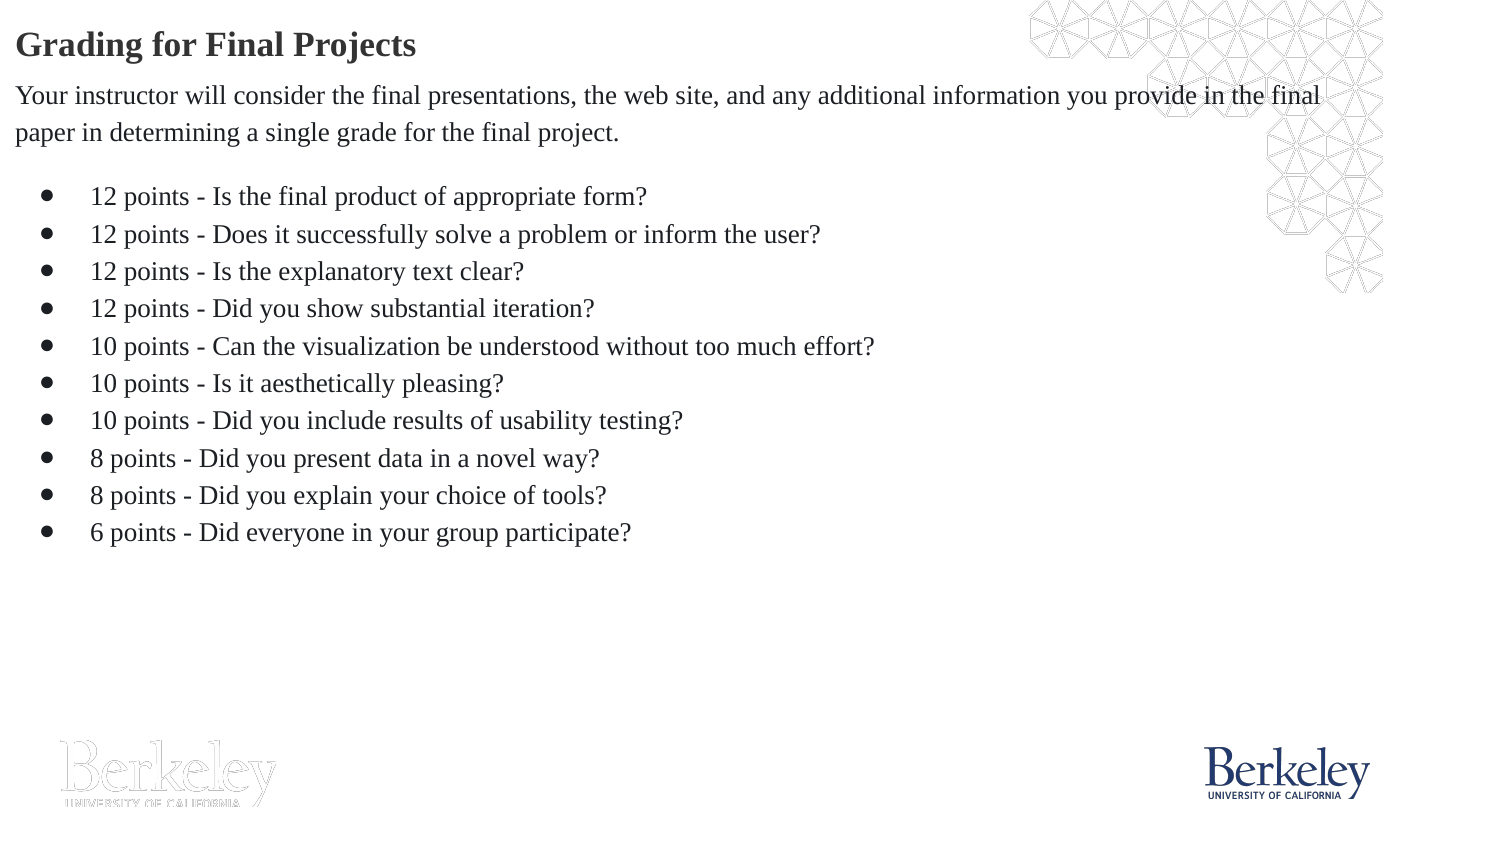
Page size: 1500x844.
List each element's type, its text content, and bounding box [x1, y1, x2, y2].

picture [60, 740, 276, 807]
text_box Grading for Final Projects Your instructor will consider the final presentations, the web site, and any additional information you provide in the final paper in determining a single grade for the final project. 12 points - Is the final product of appropriate form? 12 points - Does it successfully solve a problem or inform the user? 12 points - Is the explanatory text clear? 12 points - Did you show substantial iteration? 10 points - Can the visualization be understood without too much effort? 10 points - Is it aesthetically pleasing? 10 points - Did you include results of usability testing? 8 points - Did you present data in a novel way? 8 points - Did you explain your choice of tools? 6 points - Did everyone in your group participate? [0, 0, 1341, 563]
picture [1204, 747, 1370, 799]
picture [1341, 0, 1383, 293]
